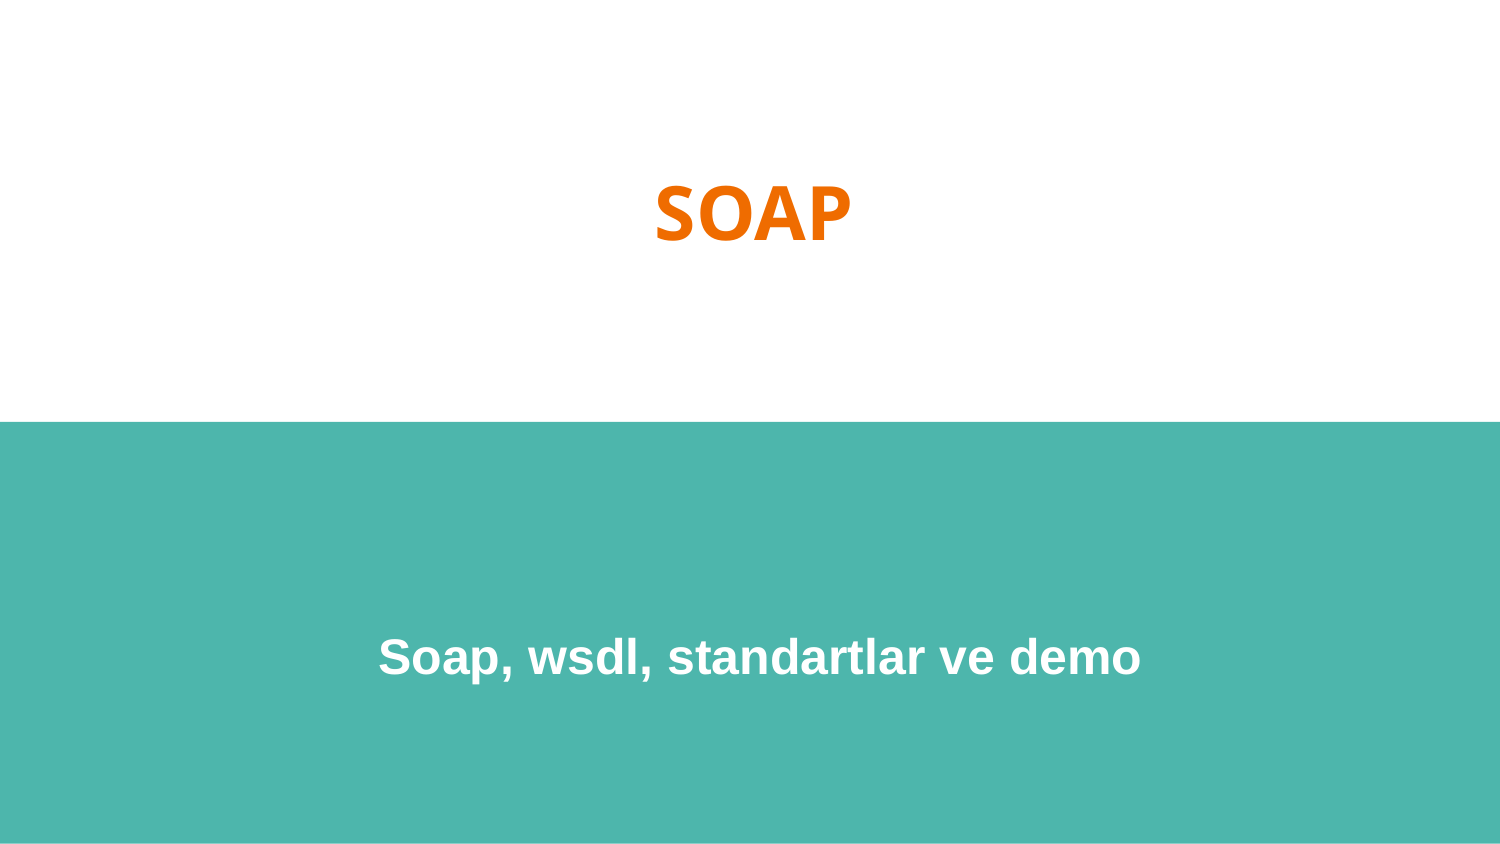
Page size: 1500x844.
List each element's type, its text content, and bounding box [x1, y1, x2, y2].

title SOAP [51, 133, 1458, 289]
text_box Soap, wsdl, standartlar ve demo [138, 615, 1384, 700]
